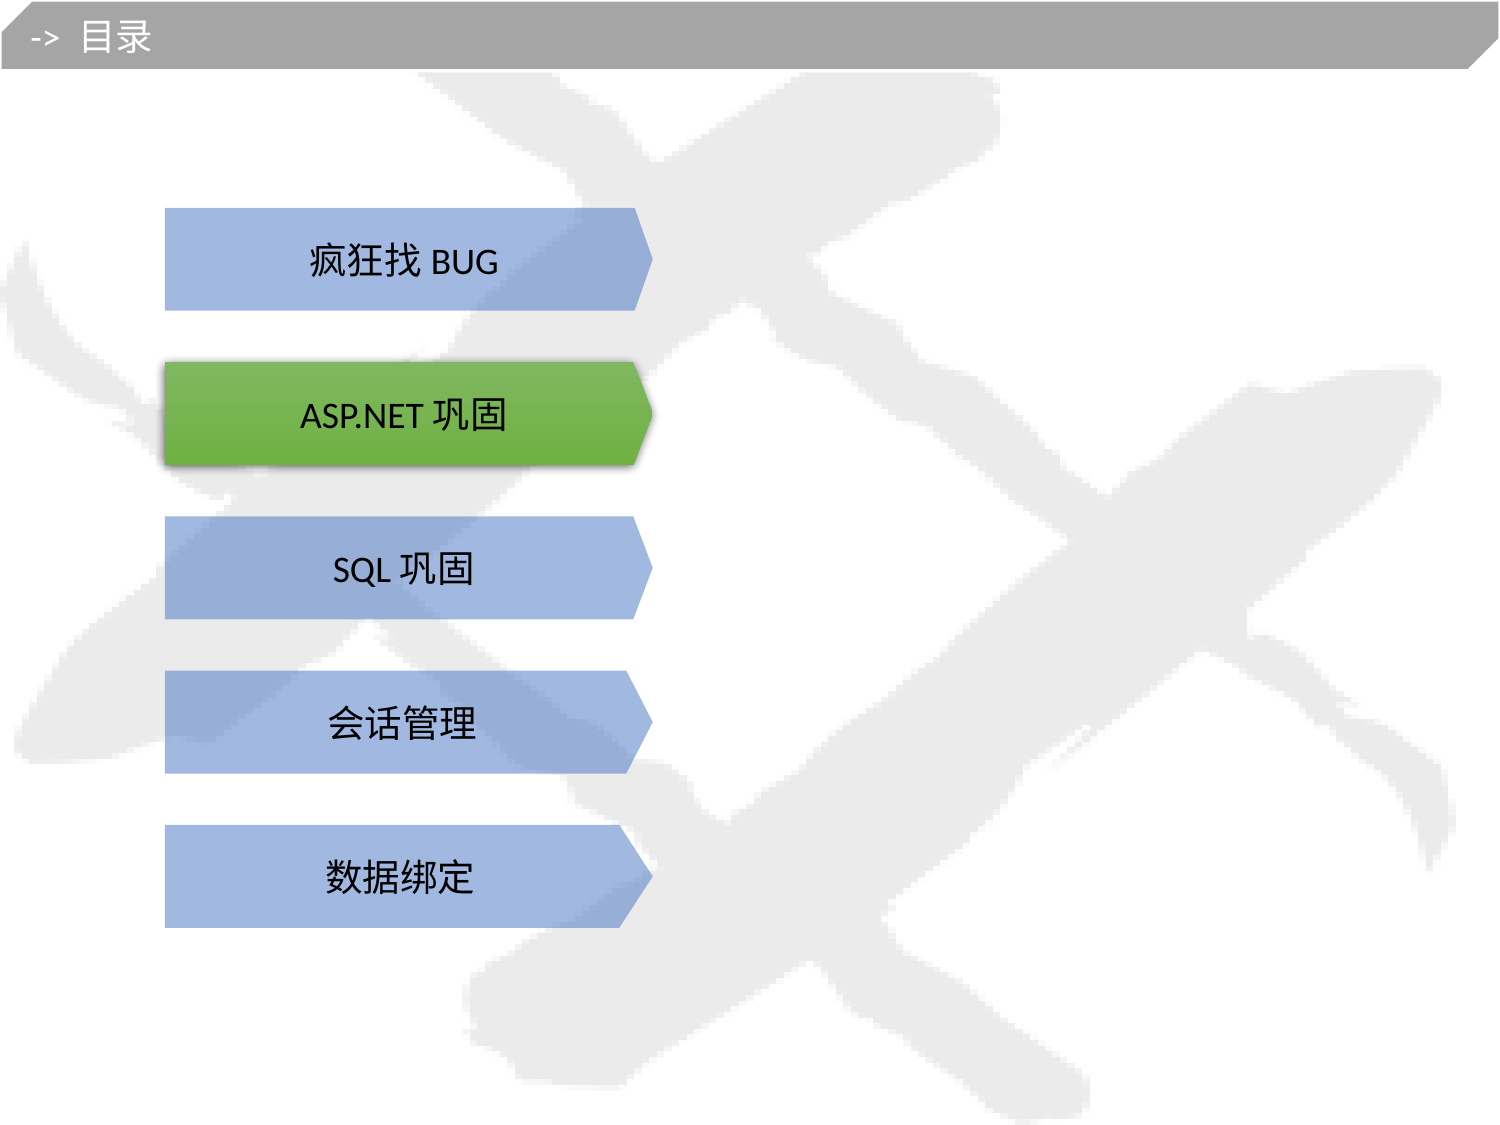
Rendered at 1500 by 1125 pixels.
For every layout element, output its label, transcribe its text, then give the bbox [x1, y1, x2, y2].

text_box SQL巩固 [164, 516, 653, 620]
text_box ASP.NET巩固 [164, 362, 653, 465]
text_box 数据绑定 [164, 824, 653, 928]
text_box 会话管理 [164, 670, 653, 774]
text_box -> 目录 [0, 0, 1500, 73]
text_box 疯狂找BUG [164, 207, 653, 311]
